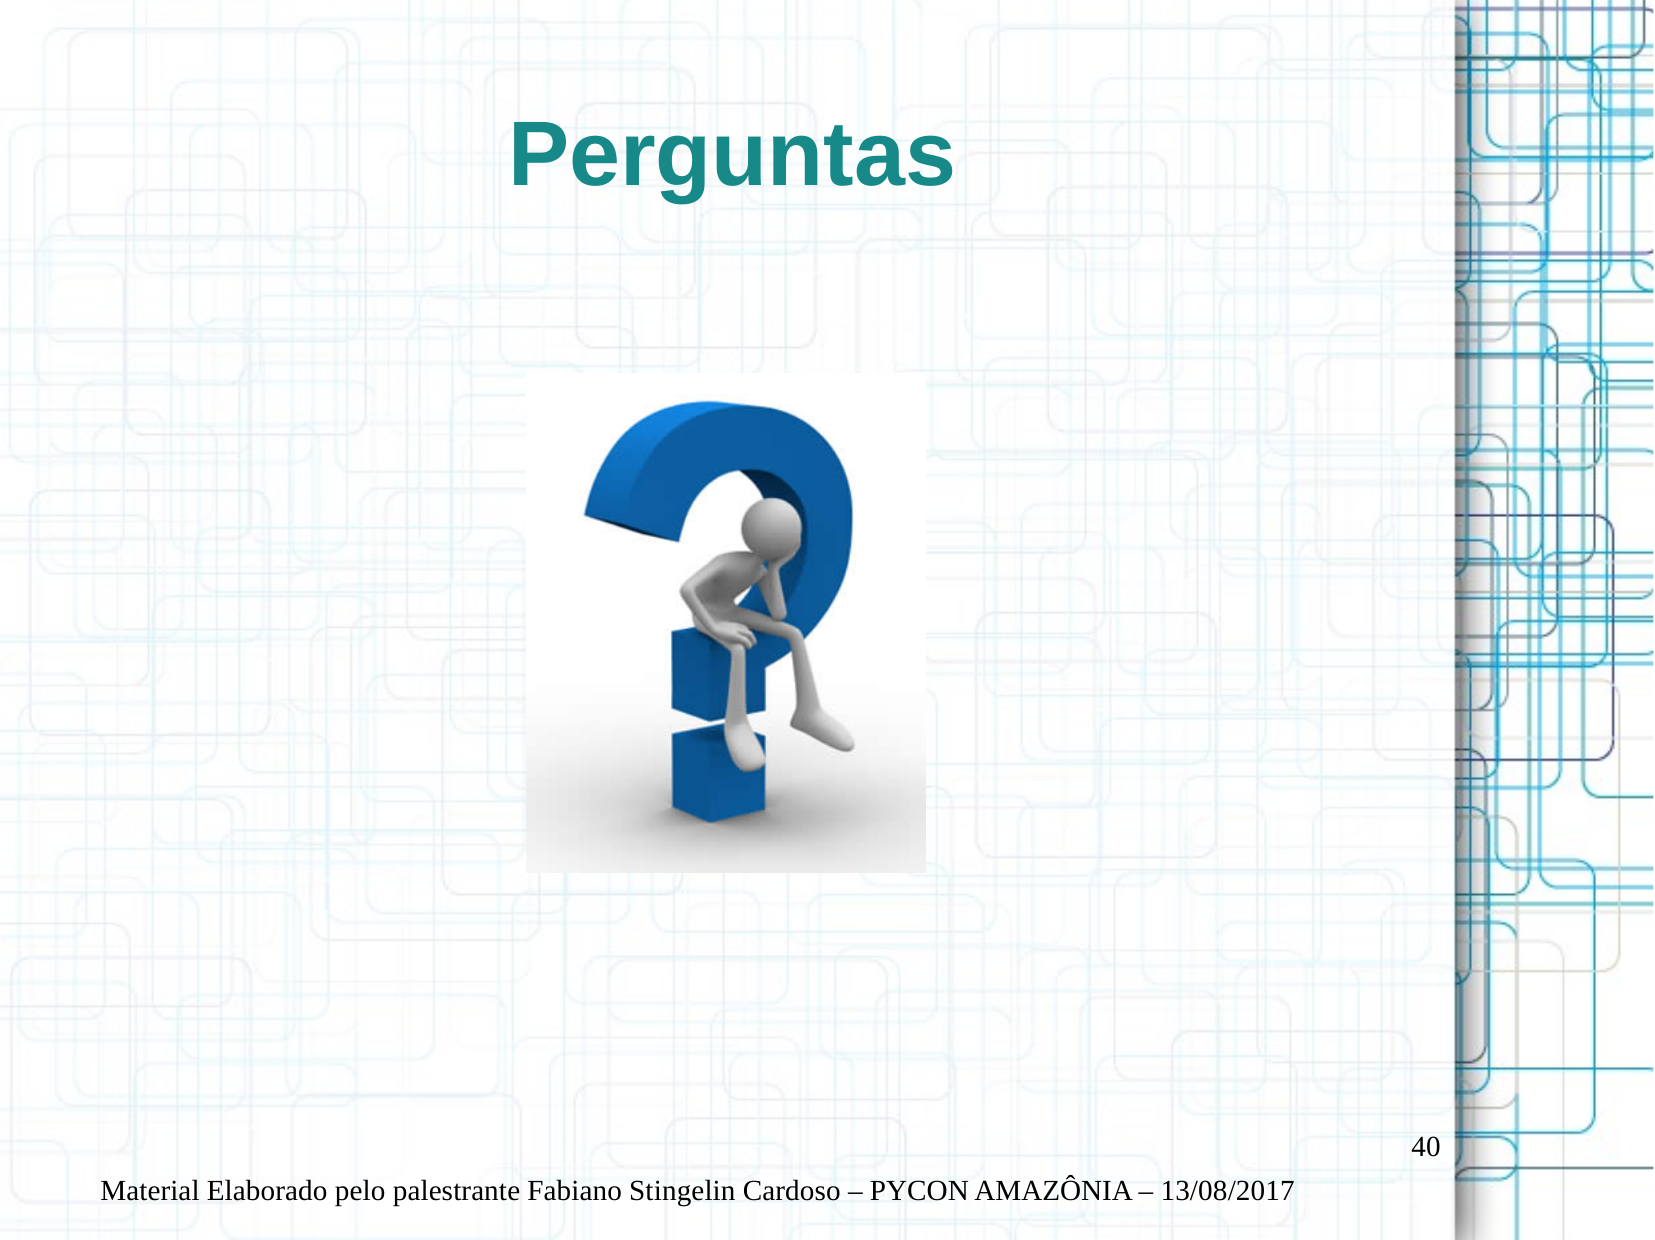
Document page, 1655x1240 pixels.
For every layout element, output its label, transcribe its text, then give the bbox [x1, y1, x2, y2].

text_box [0, 0, 1654, 1240]
text_box 40 [1409, 1130, 1450, 1164]
picture [526, 373, 927, 873]
text_box Material Elaborado pelo palestrante Fabiano Stingelin Cardoso – PYCON AMAZÔNIA – 13/08/2017 [98, 1173, 1387, 1208]
text_box Perguntas [85, 108, 1377, 205]
